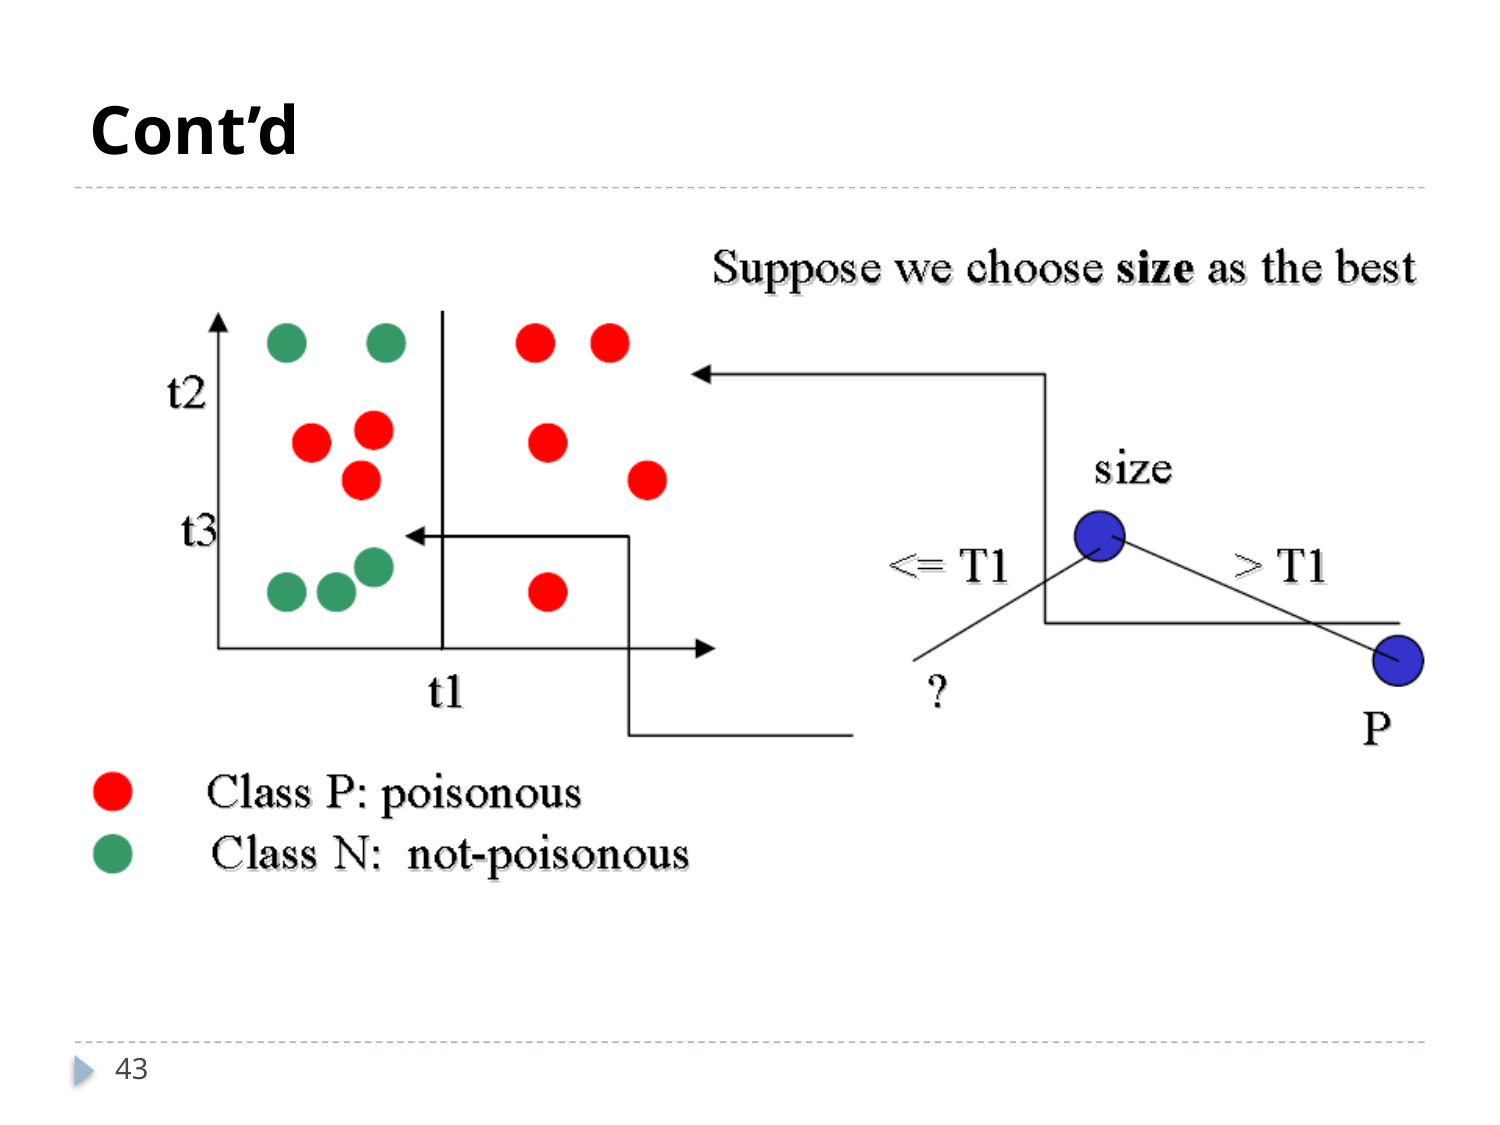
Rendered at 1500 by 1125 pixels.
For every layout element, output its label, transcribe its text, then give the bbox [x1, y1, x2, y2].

title Cont’d [75, 75, 1425, 175]
slide_number 43 [100, 1042, 426, 1103]
picture [66, 239, 1434, 886]
